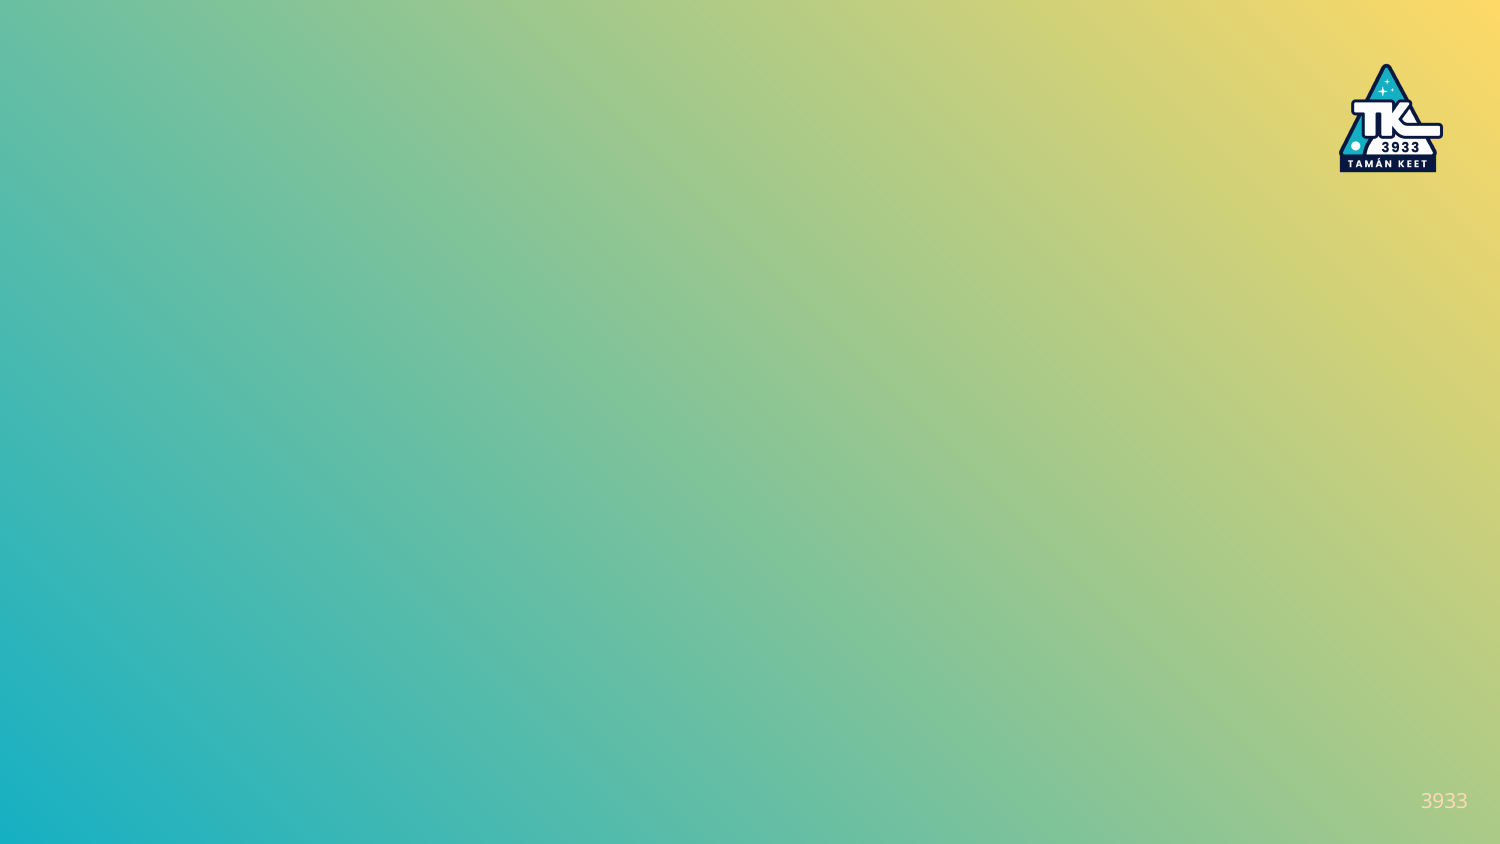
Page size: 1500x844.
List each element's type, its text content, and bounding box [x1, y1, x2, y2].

slide_number 3933 [1392, 767, 1483, 833]
picture [1321, 51, 1458, 188]
